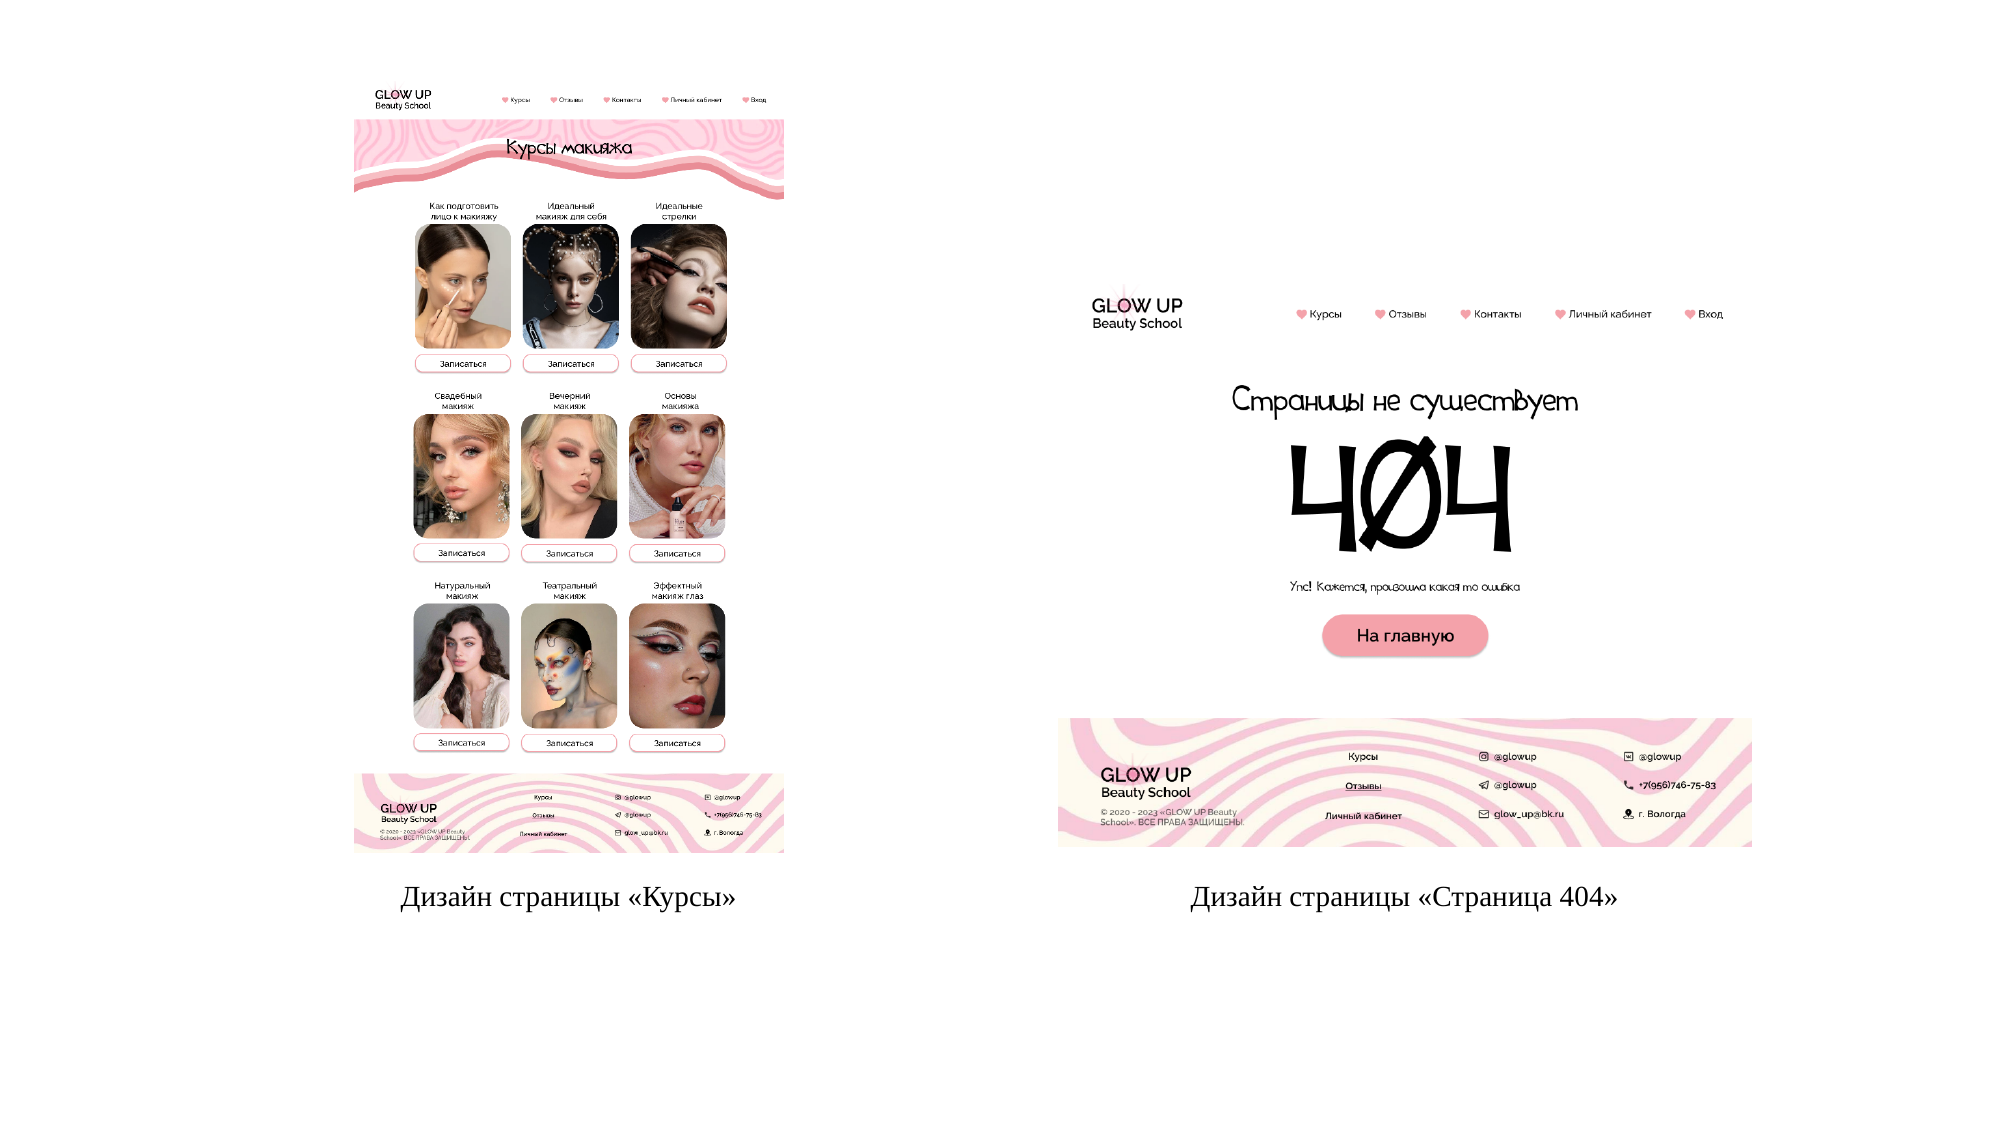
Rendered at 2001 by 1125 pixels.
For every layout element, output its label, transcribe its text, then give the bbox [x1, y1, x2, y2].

picture [354, 78, 784, 853]
picture [1058, 279, 1752, 847]
text_box Дизайн страницы «Страница 404» [1175, 869, 1635, 920]
text_box Дизайн страницы «Курсы» [385, 869, 752, 920]
